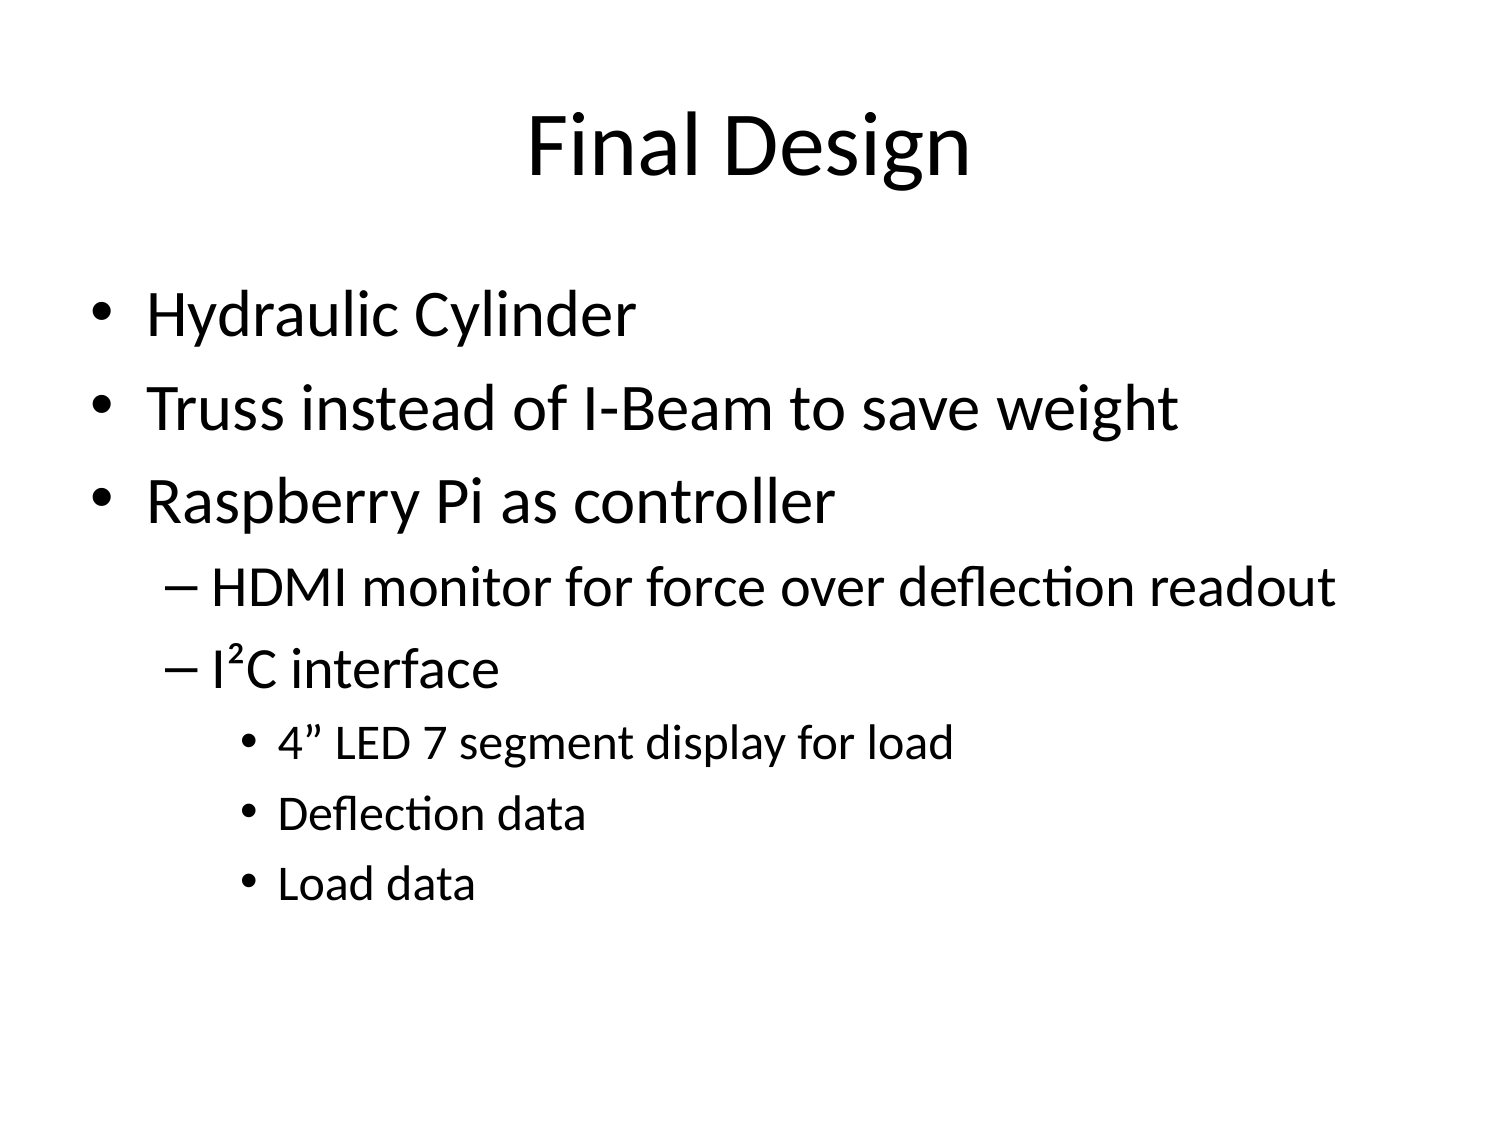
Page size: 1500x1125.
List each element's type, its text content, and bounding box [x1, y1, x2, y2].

title Final Design [75, 45, 1425, 233]
list Hydraulic Cylinder Truss instead of I-Beam to save weight Raspberry Pi as controller HDMI monitor for force over deflection readout I²C interface 4” LED 7 segment display for load Deflection data Load data [75, 262, 1425, 1005]
